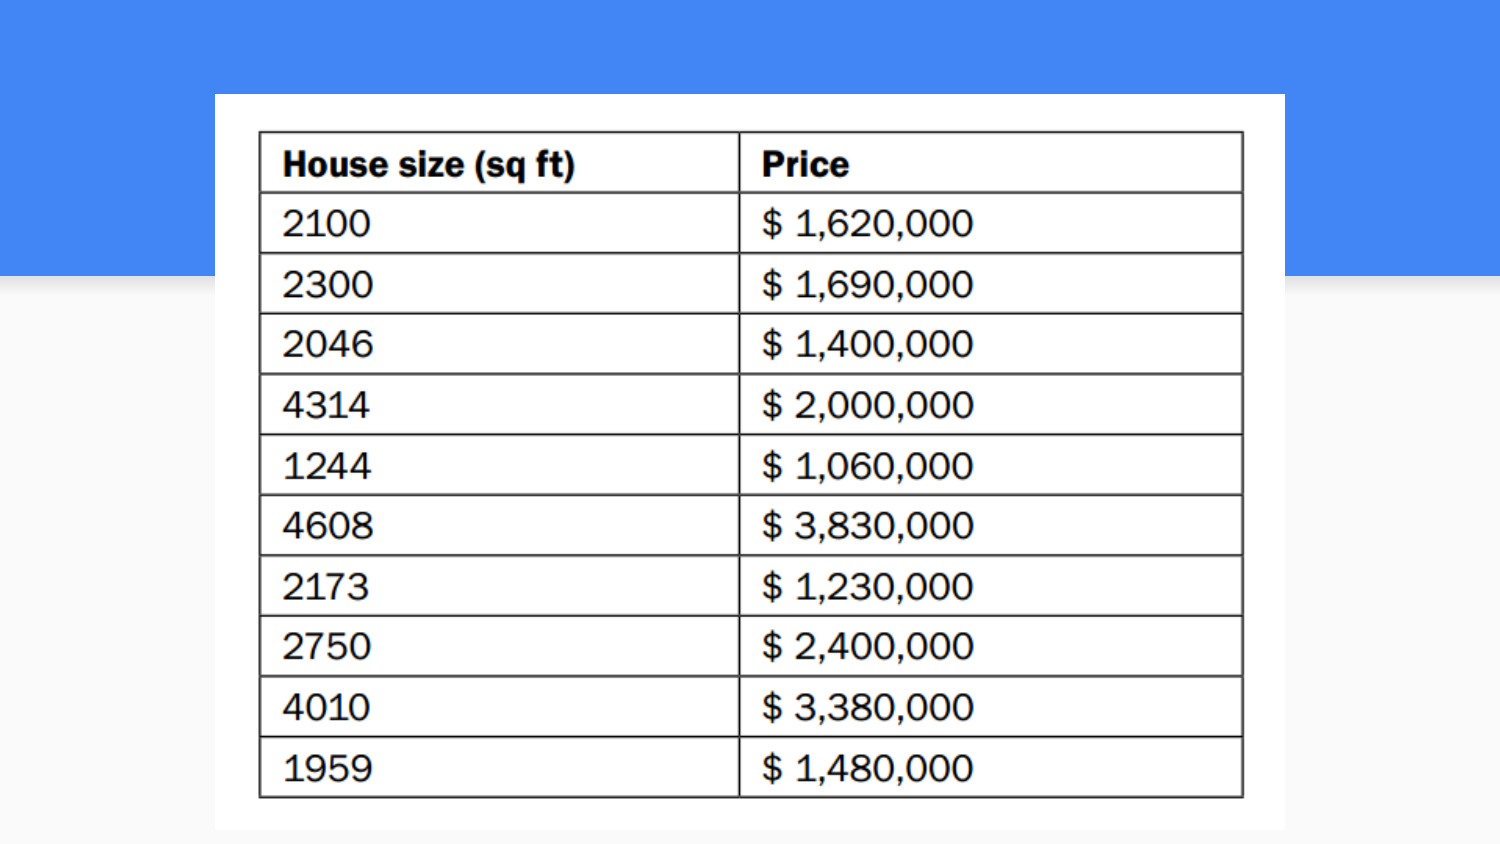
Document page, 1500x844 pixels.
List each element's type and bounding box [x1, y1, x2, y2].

picture [215, 94, 1285, 830]
